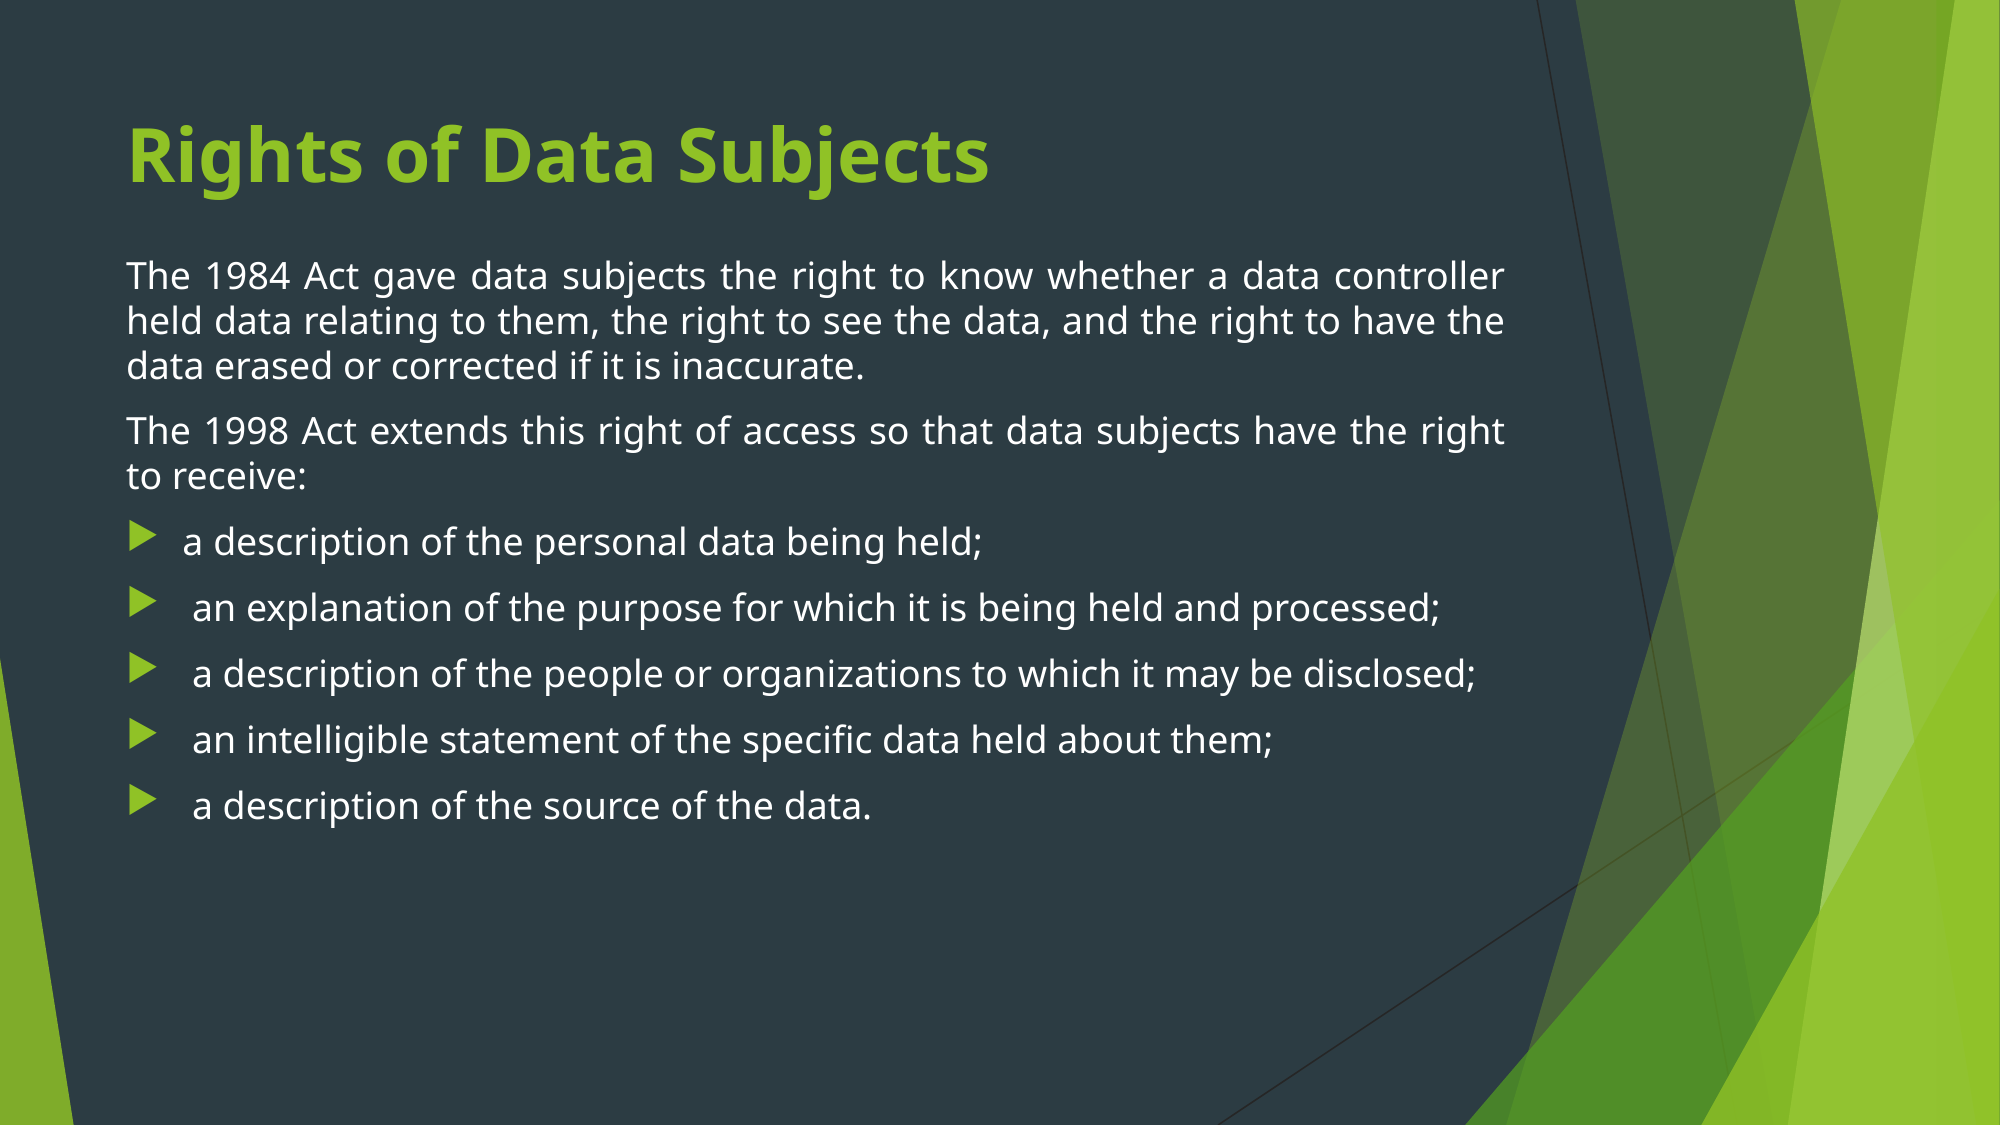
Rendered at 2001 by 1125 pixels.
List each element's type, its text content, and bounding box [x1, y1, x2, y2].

title Rights of Data Subjects [110, 99, 1522, 231]
list The 1984 Act gave data subjects the right to know whether a data controller held data relating to them, the right to see the data, and the right to have the data erased or corrected if it is inaccurate. The 1998 Act extends this right of access so that data subjects have the right to receive: a description of the personal data being held; an explanation of the purpose for which it is being held and processed; a description of the people or organizations to which it may be disclosed; an intelligible statement of the specific data held about them; a description of the source of the data. [110, 243, 1522, 956]
